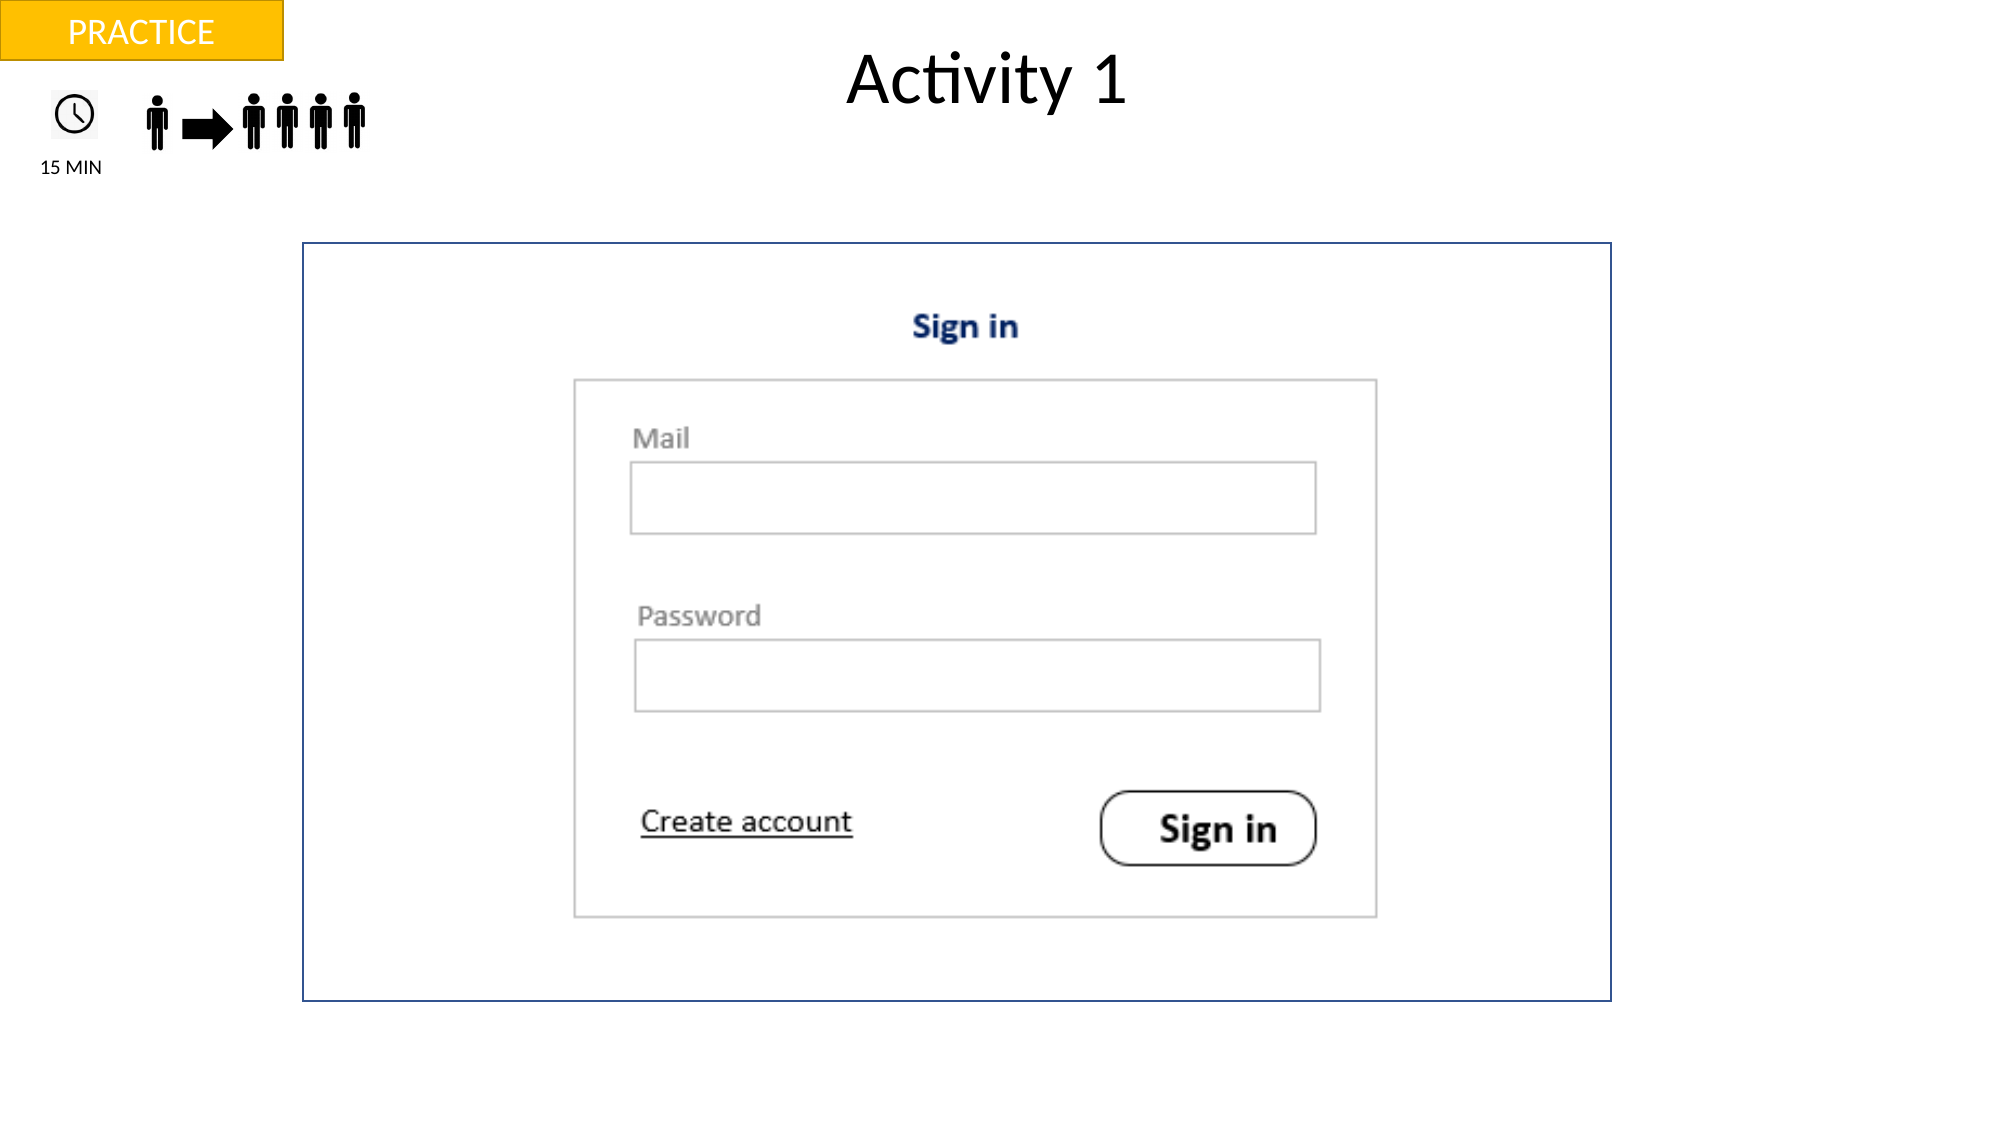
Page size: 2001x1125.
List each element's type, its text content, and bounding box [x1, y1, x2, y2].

picture [51, 90, 98, 139]
picture [559, 282, 1417, 962]
picture [141, 93, 173, 154]
text_box [302, 242, 1612, 1002]
picture [238, 91, 270, 153]
picture [339, 90, 370, 152]
text_box 15 MIN [24, 146, 117, 187]
text_box Activity 1 [831, 21, 1144, 126]
picture [305, 91, 337, 153]
text_box [182, 108, 234, 150]
picture [272, 90, 303, 152]
text_box PRACTICE [0, 0, 284, 61]
